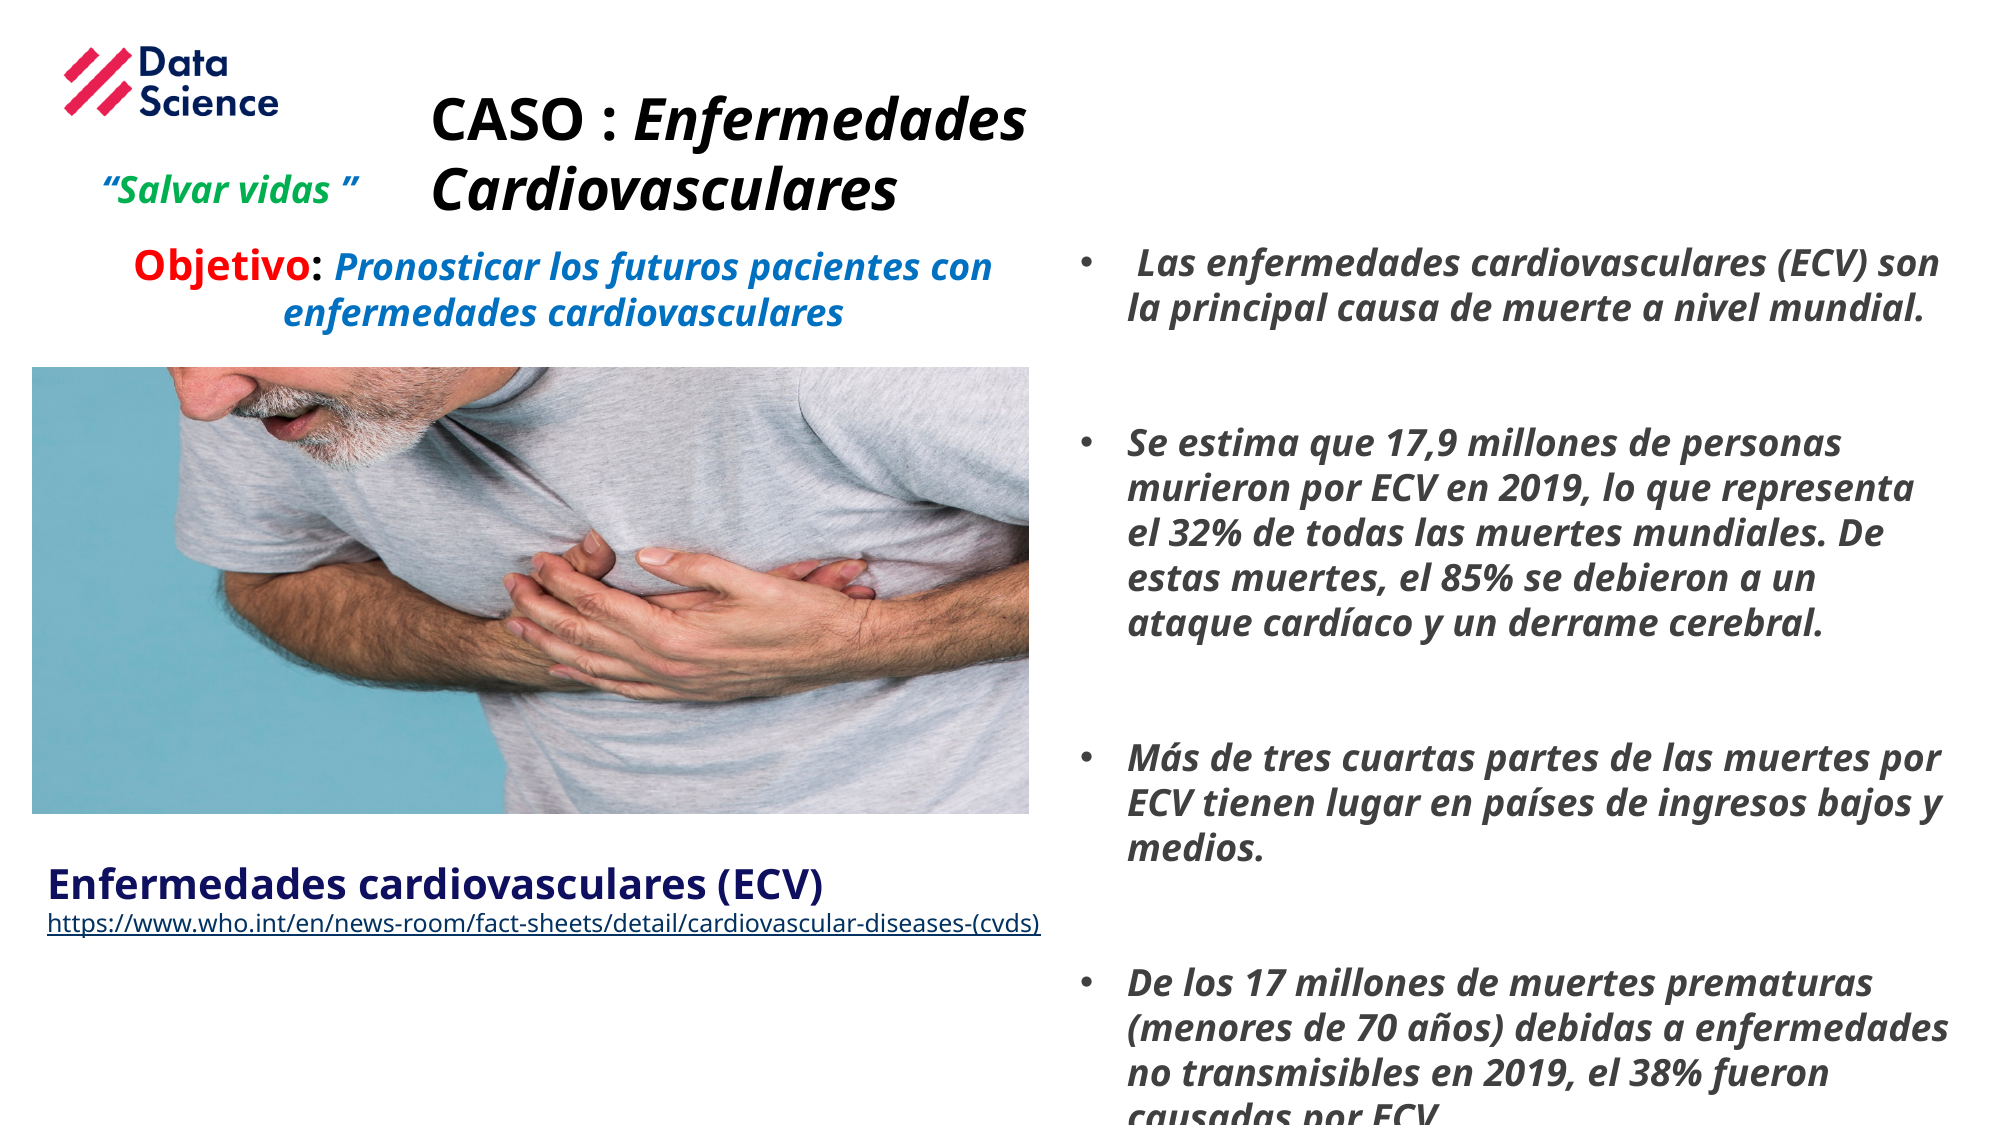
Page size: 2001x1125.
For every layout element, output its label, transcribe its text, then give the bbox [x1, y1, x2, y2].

picture [32, 367, 1029, 814]
text_box Enfermedades cardiovasculares (ECV) https://www.who.int/en/news-room/fact-sheets/detail/cardiovascular-diseases-(cvds) [32, 850, 1066, 999]
text_box CASO : Enfermedades Cardiovasculares [416, 74, 1506, 230]
text_box Objetivo: Pronosticar los futuros pacientes con enfermedades cardiovasculares [99, 231, 1029, 342]
text_box “Salvar vidas ” [0, 158, 694, 219]
text_box Las enfermedades cardiovasculares (ECV) son la principal causa de muerte a nivel mundial. Se estima que 17,9 millones de personas murieron por ECV en 2019, lo que representa el 32% de todas las muertes mundiales. De estas muertes, el 85% se debieron a un ataque cardíaco y un derrame cerebral. Más de tres cuartas partes de las muertes por ECV tienen lugar en países de ingresos bajos y medios. De los 17 millones de muertes prematuras (menores de 70 años) debidas a enfermedades no transmisibles en 2019, el 38% fueron causadas por ECV. [1065, 231, 1968, 1125]
picture [62, 38, 282, 123]
